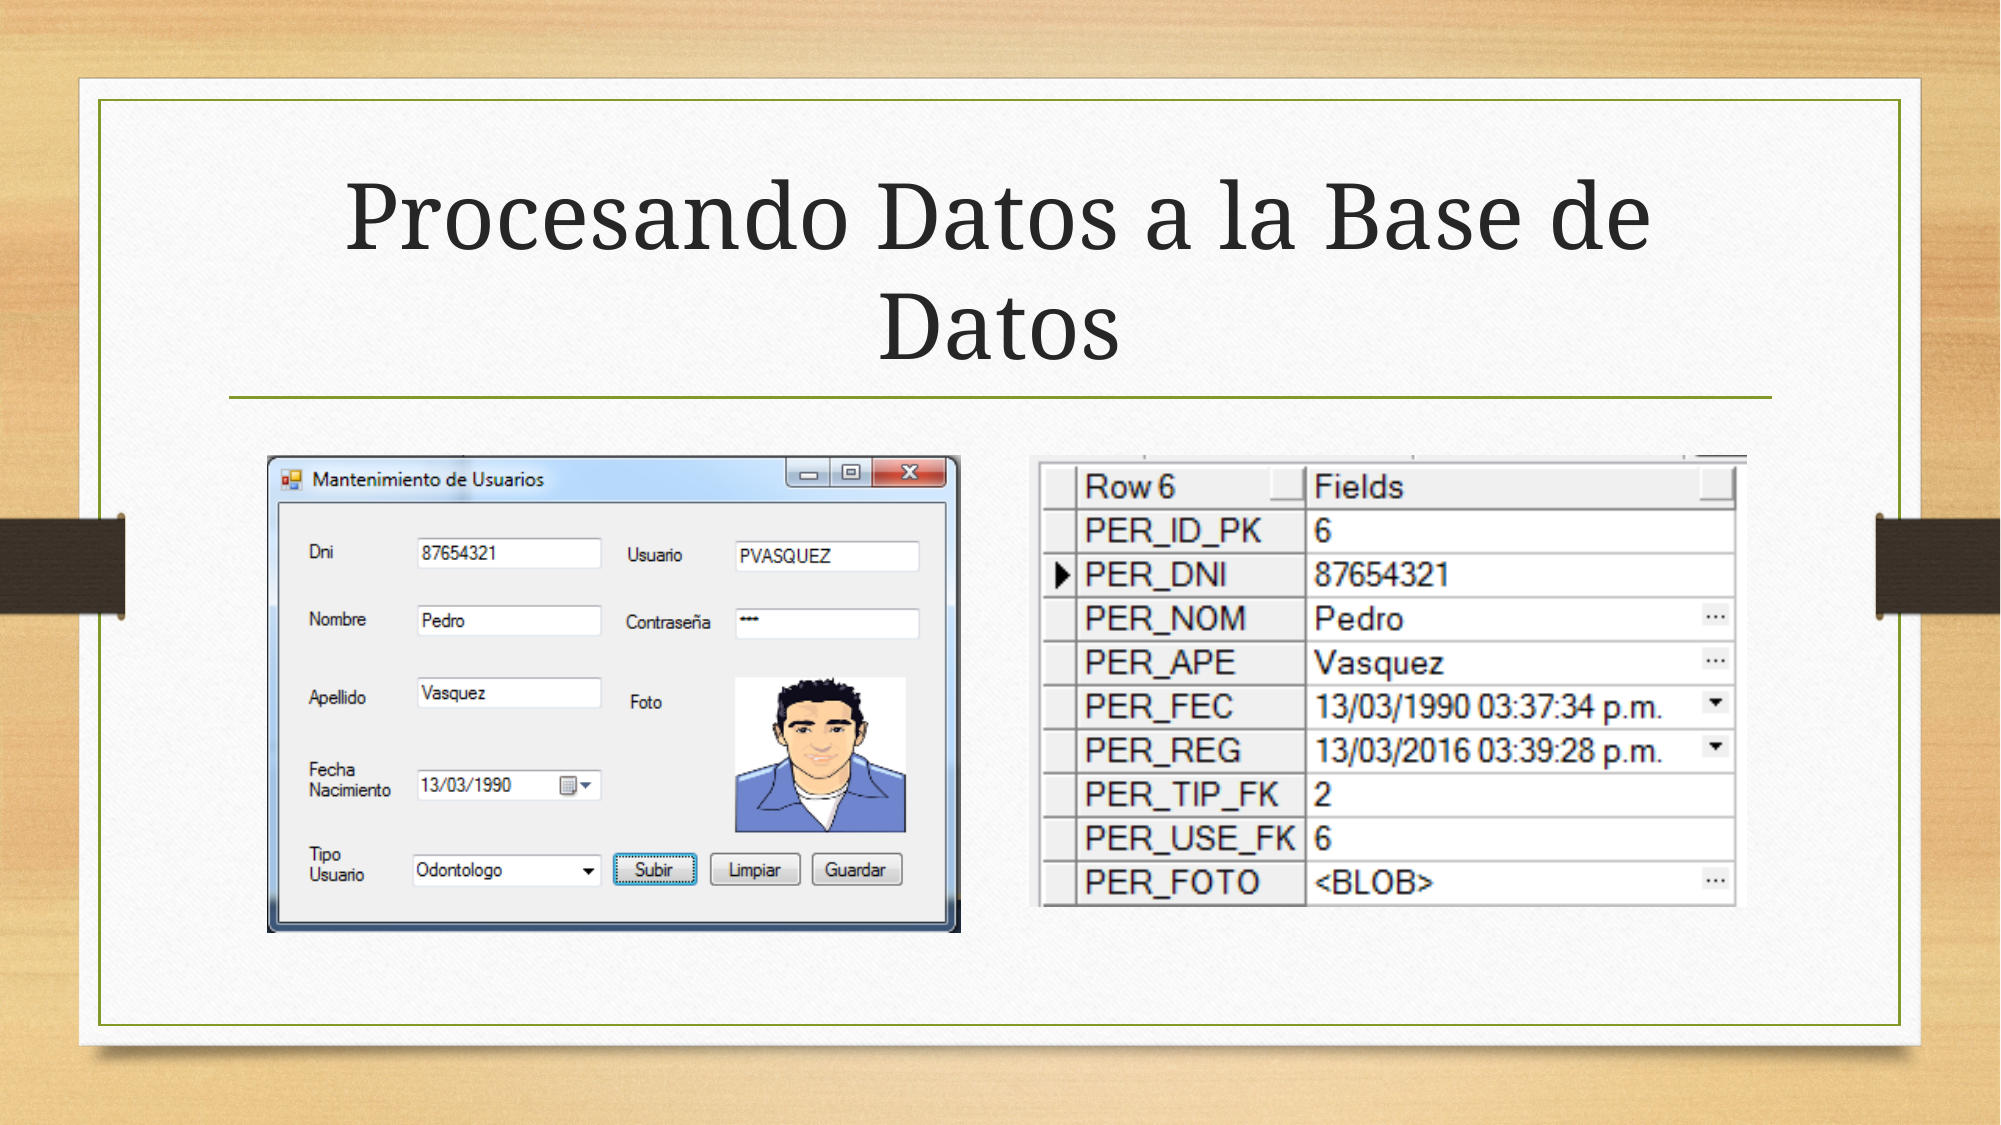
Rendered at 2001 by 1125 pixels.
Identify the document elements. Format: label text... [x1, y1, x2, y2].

picture [0, 0, 2001, 1125]
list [267, 455, 961, 933]
title Procesando Datos a la Base de Datos [212, 161, 1788, 375]
